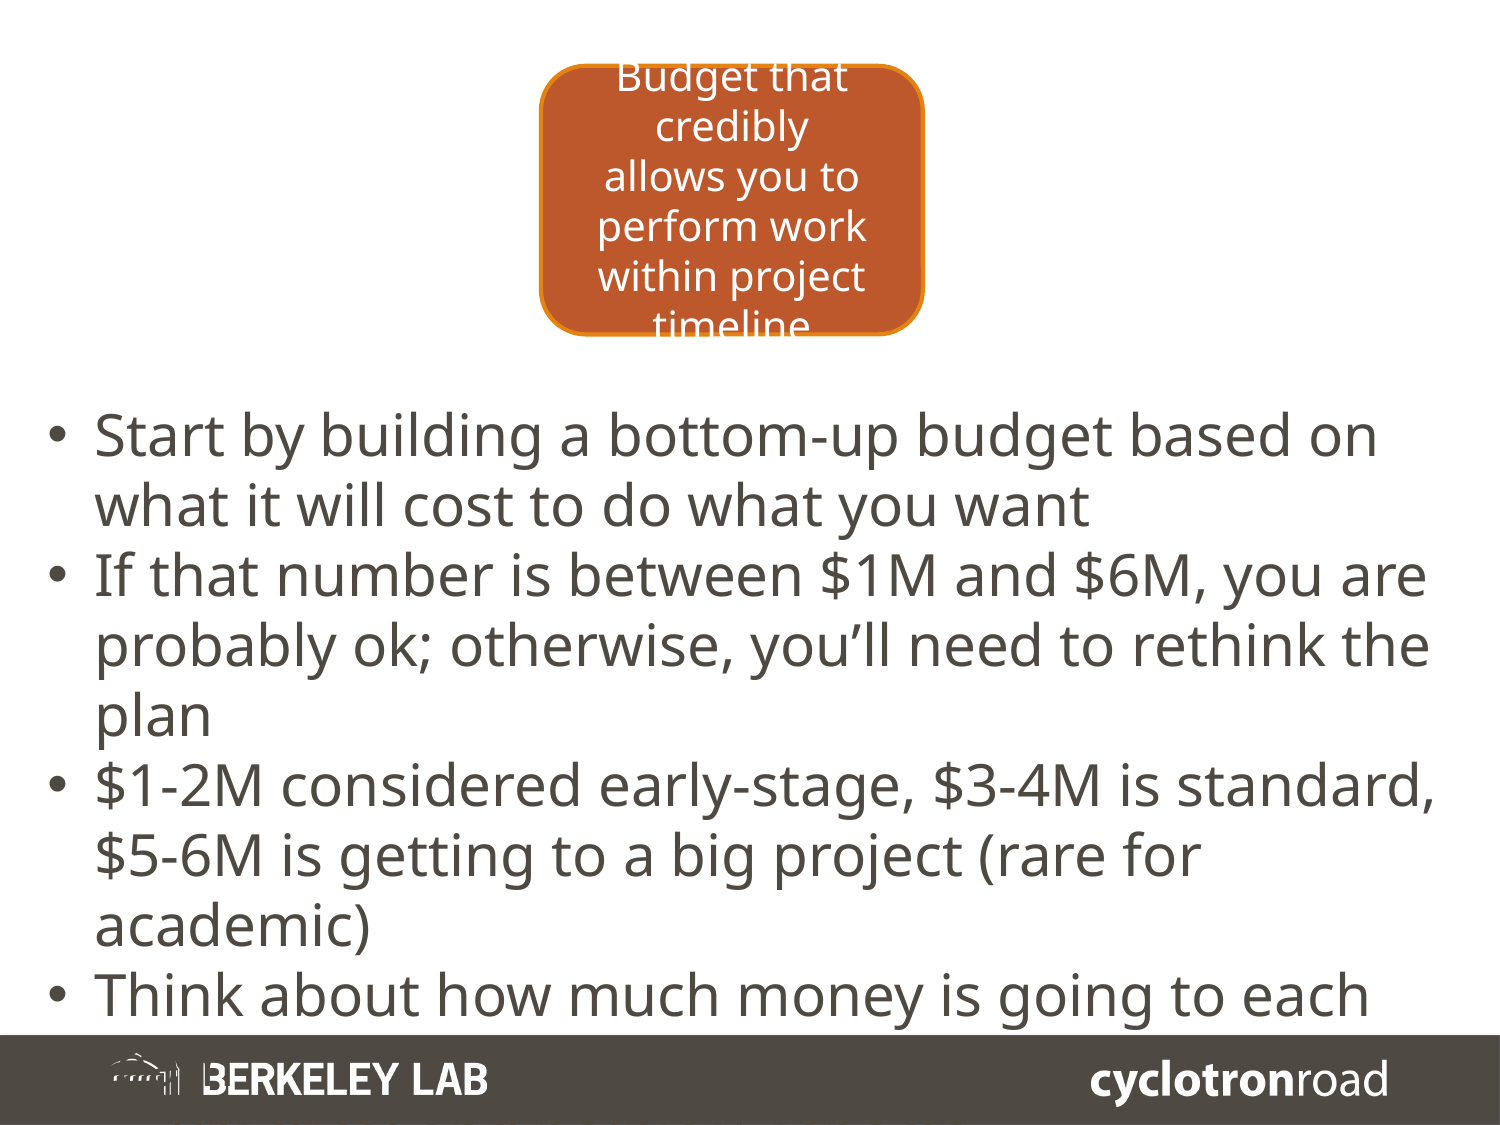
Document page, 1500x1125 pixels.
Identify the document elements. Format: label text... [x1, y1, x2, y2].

text_box Start by building a bottom-up budget based on what it will cost to do what you want If that number is between $1M and $6M, you are probably ok; otherwise, you’ll need to rethink the plan $1-2M considered early-stage, $3-4M is standard, $5-6M is getting to a big project (rare for academic) Think about how much money is going to each team Practical and political aspects Bear in mind arpa-e may cut budget/activities [47, 398, 1475, 1125]
text_box Budget that credibly allows you to perform work within project timeline [538, 63, 925, 337]
